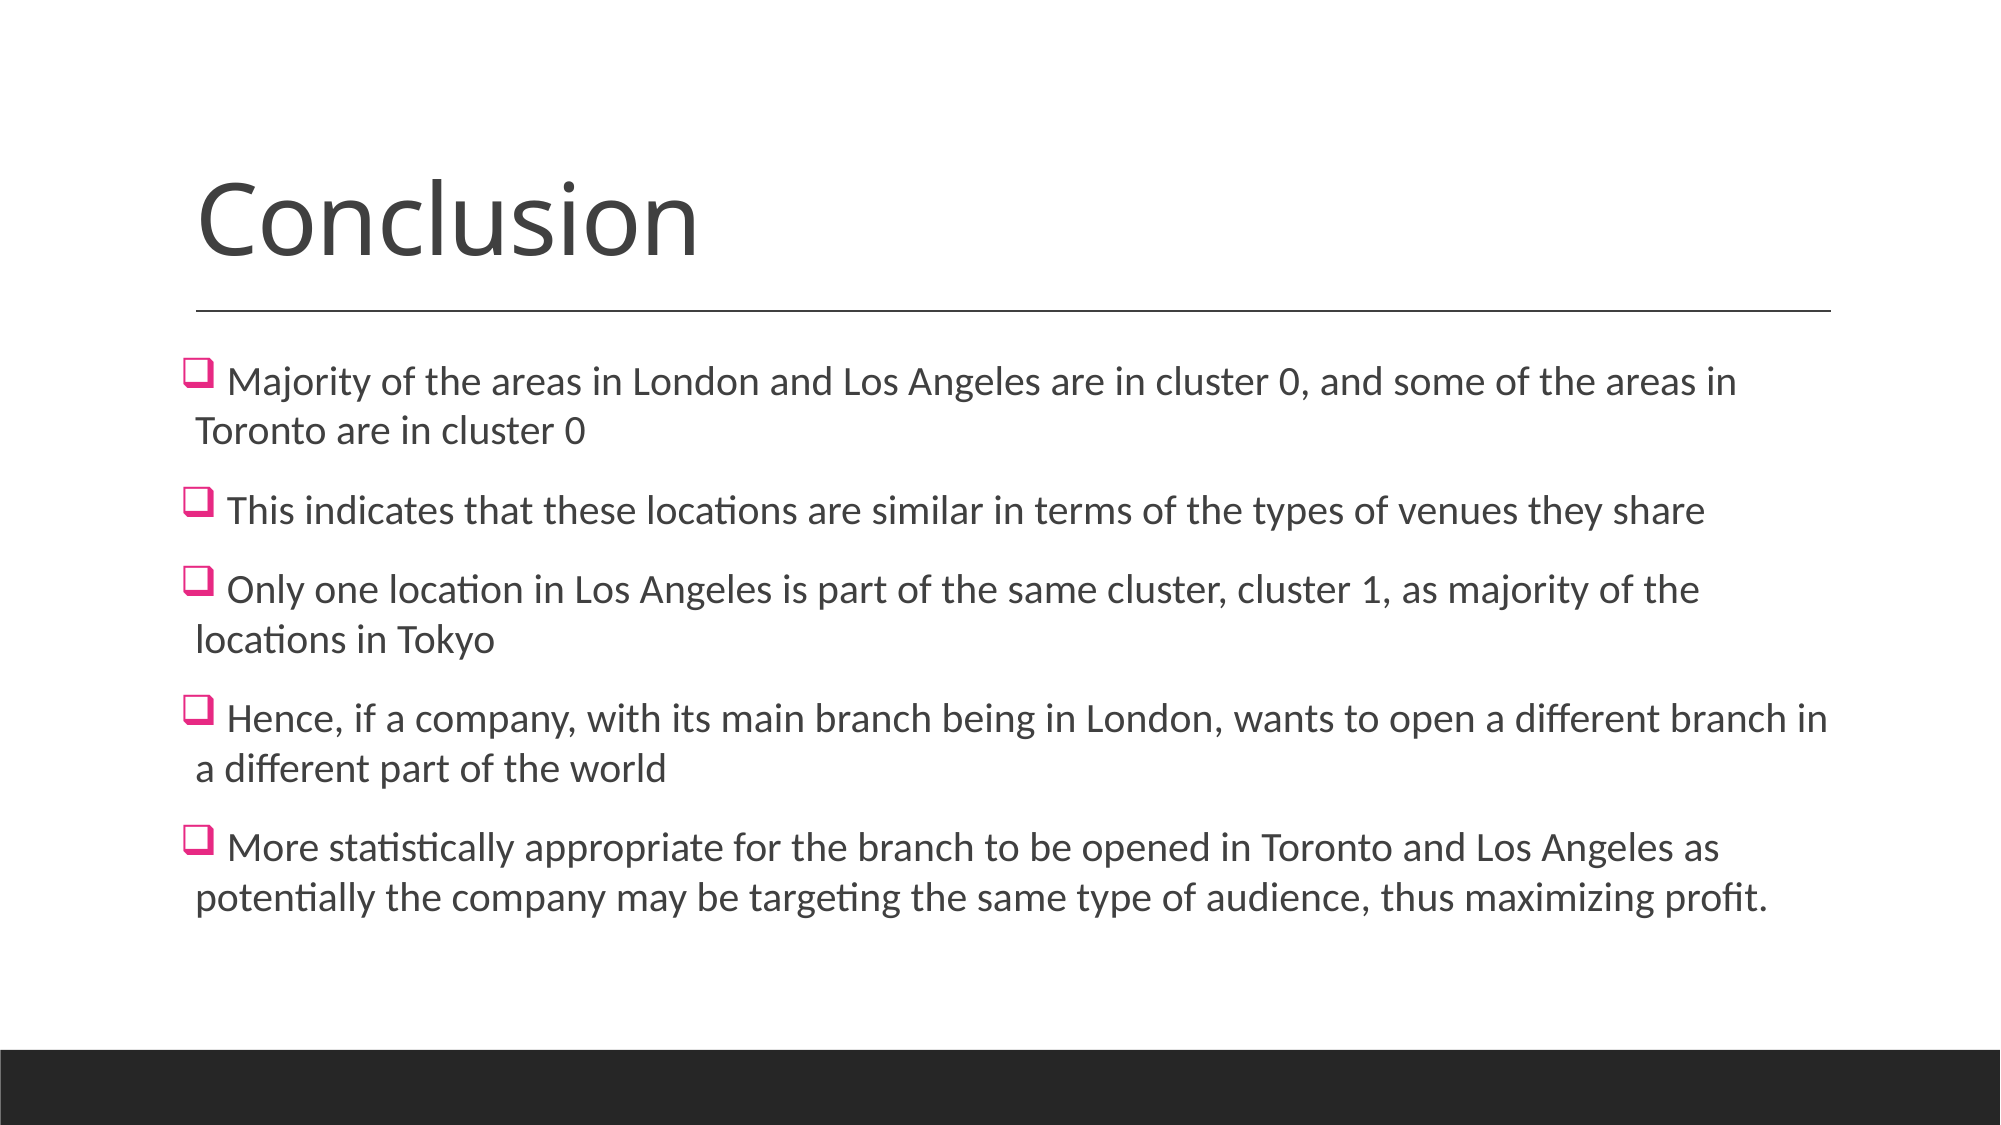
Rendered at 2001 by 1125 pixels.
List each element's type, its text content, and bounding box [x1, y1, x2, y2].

title Conclusion [180, 47, 1830, 285]
list Majority of the areas in London and Los Angeles are in cluster 0, and some of the areas in Toronto are in cluster 0 This indicates that these locations are similar in terms of the types of venues they share Only one location in Los Angeles is part of the same cluster, cluster 1, as majority of the locations in Tokyo Hence, if a company, with its main branch being in London, wants to open a different branch in a different part of the world More statistically appropriate for the branch to be opened in Toronto and Los Angeles as potentially the company may be targeting the same type of audience, thus maximizing profit. [180, 345, 1830, 963]
